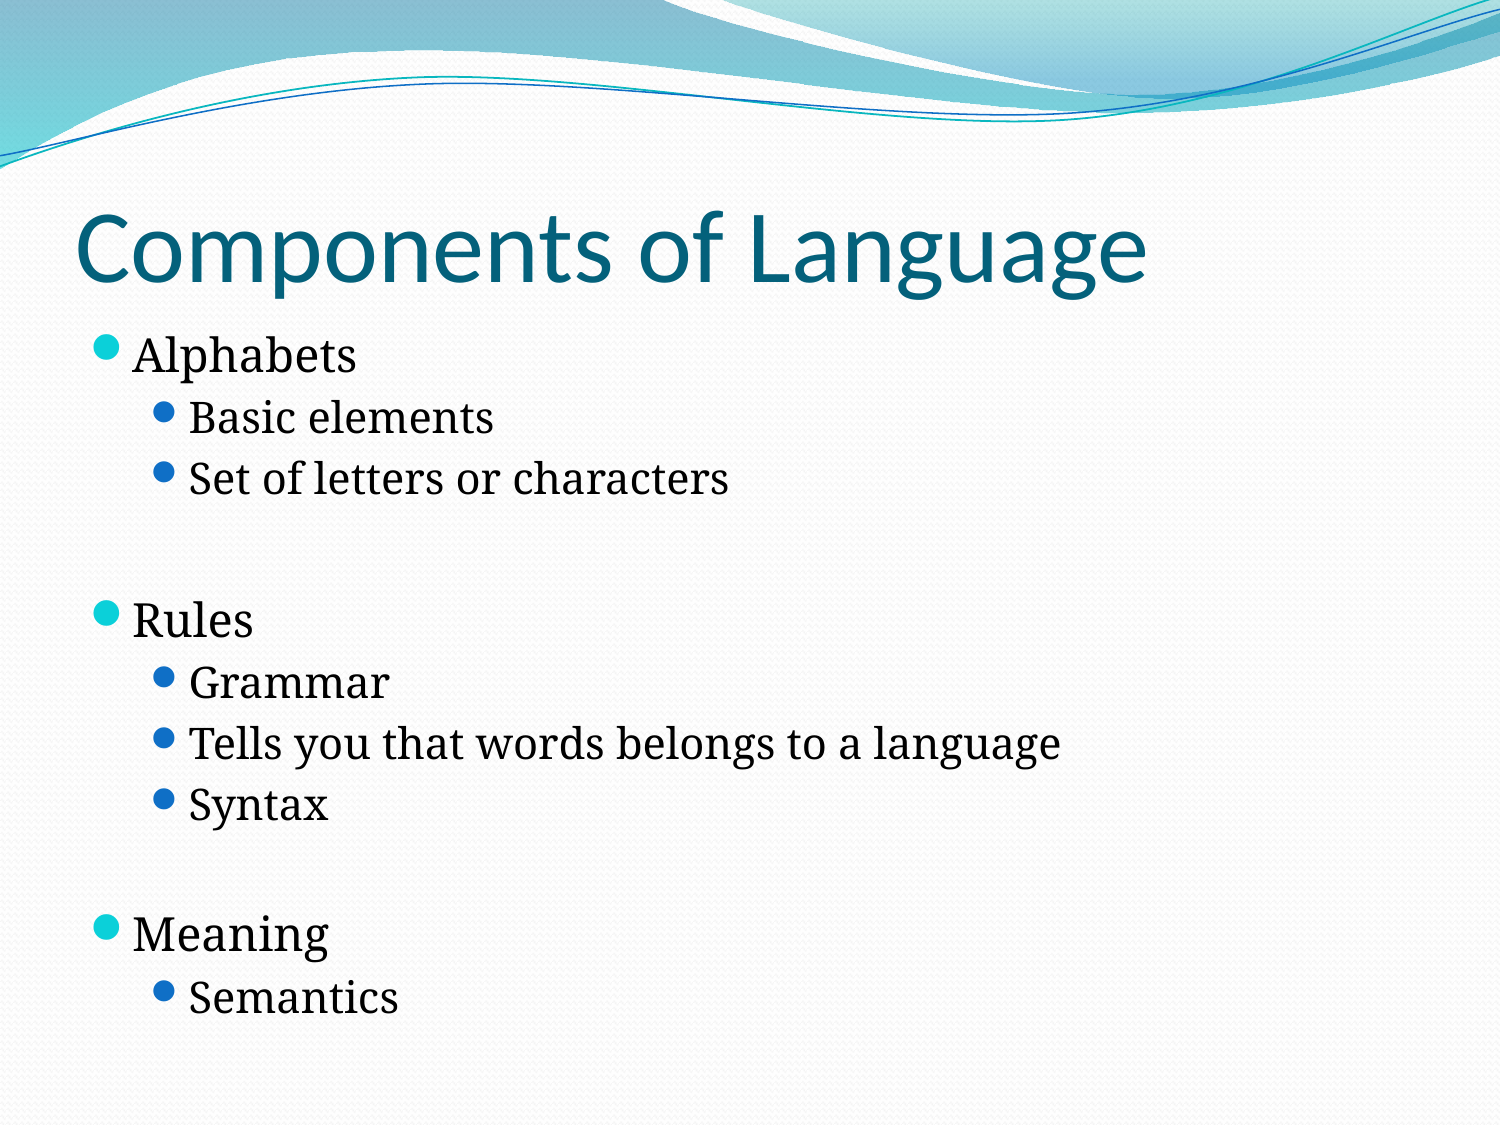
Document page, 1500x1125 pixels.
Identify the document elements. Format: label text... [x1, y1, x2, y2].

list Alphabets Basic elements Set of letters or characters Rules Grammar Tells you that words belongs to a language Syntax Meaning Semantics [75, 317, 1425, 1038]
title Components of Language [75, 115, 1425, 303]
